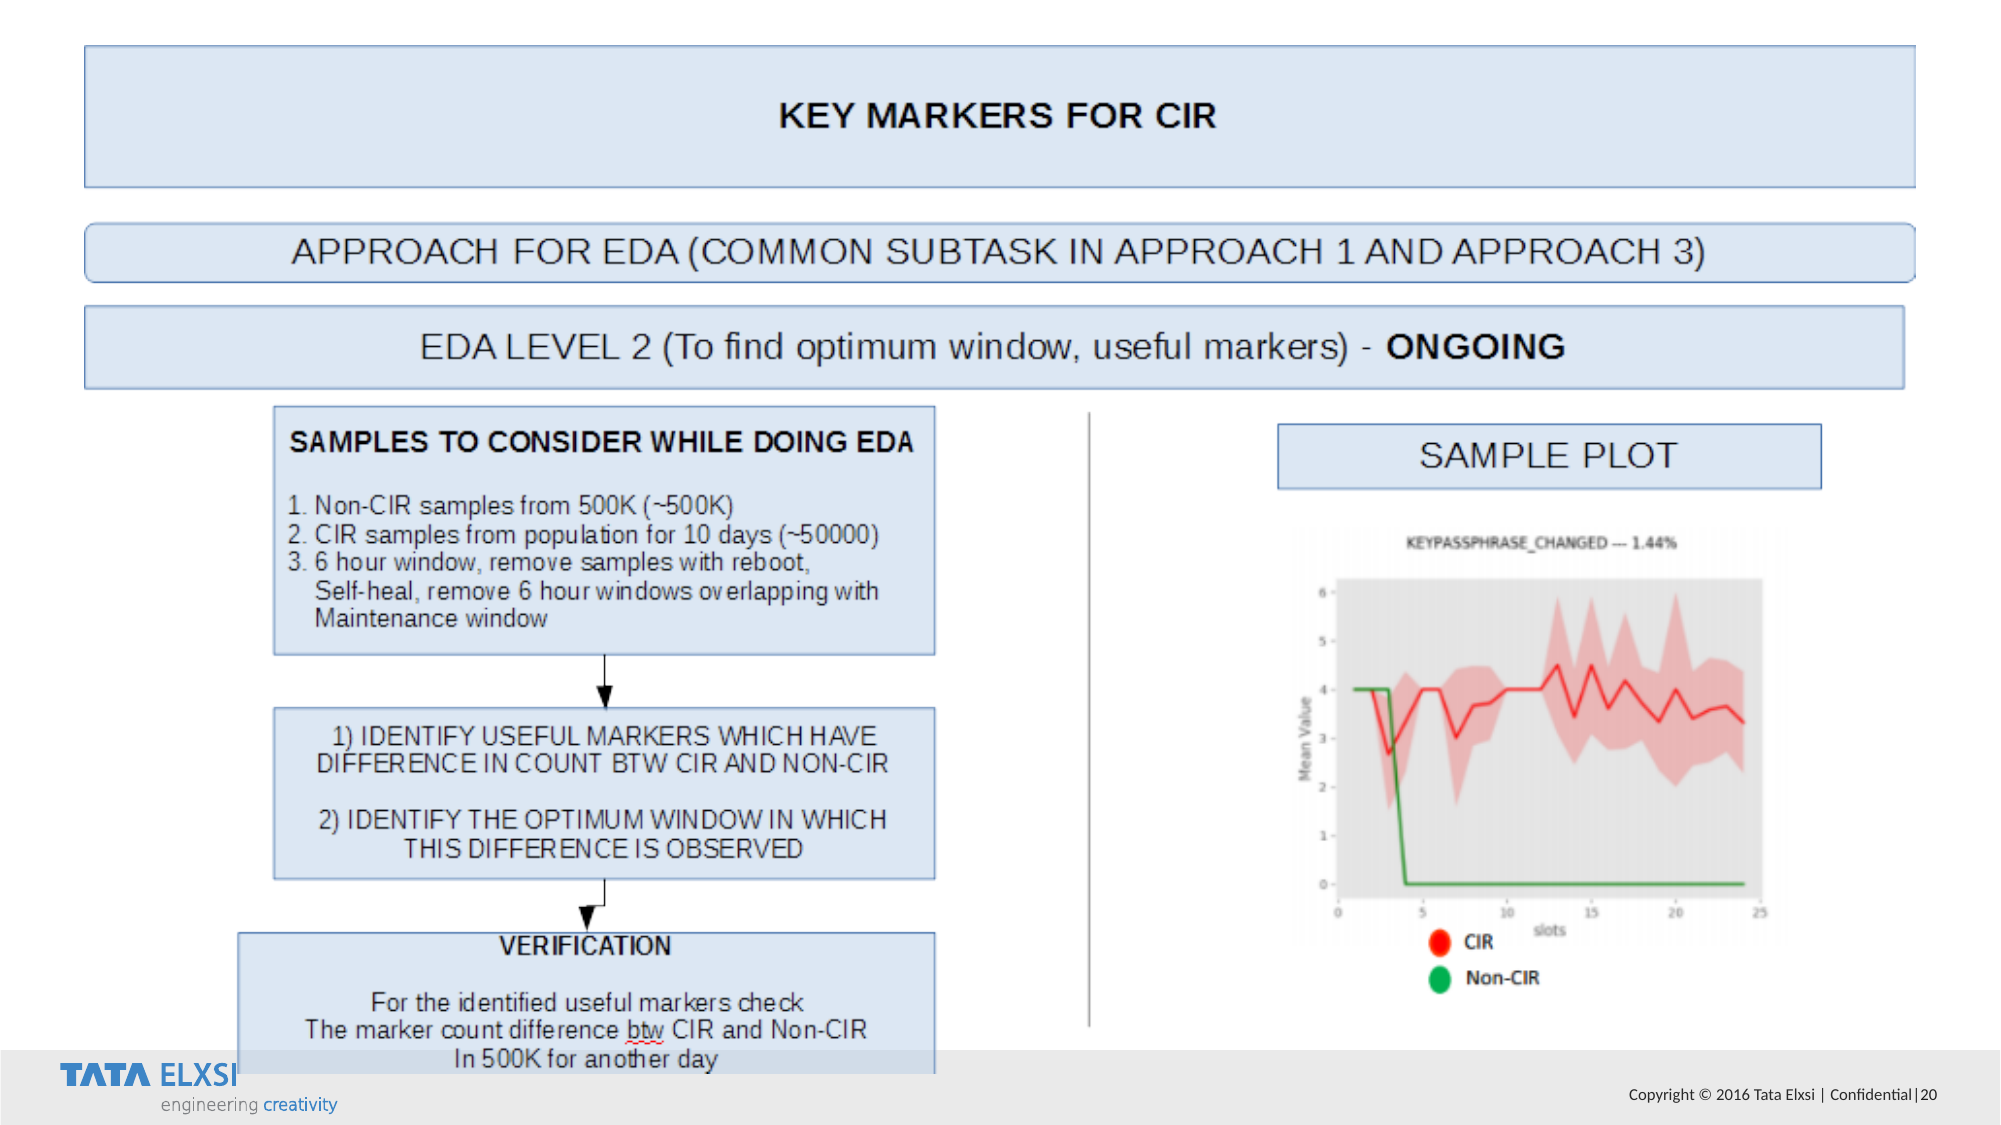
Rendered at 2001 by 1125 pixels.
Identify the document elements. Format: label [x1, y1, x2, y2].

picture [84, 45, 1916, 1074]
